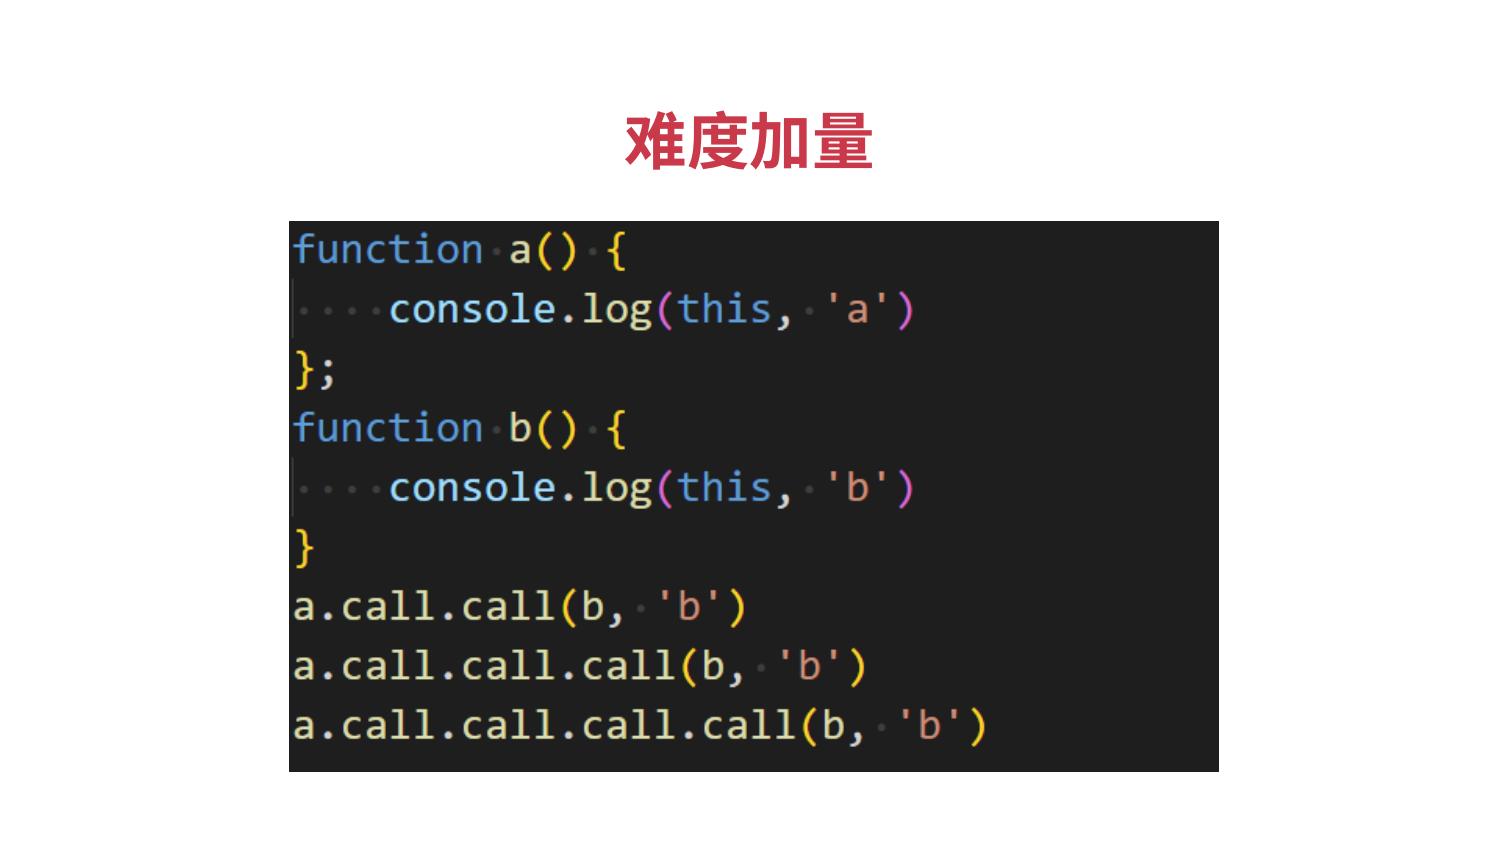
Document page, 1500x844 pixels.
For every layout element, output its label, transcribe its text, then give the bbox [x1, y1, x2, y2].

text_box 难度加量 [609, 94, 890, 185]
picture [289, 221, 1219, 772]
